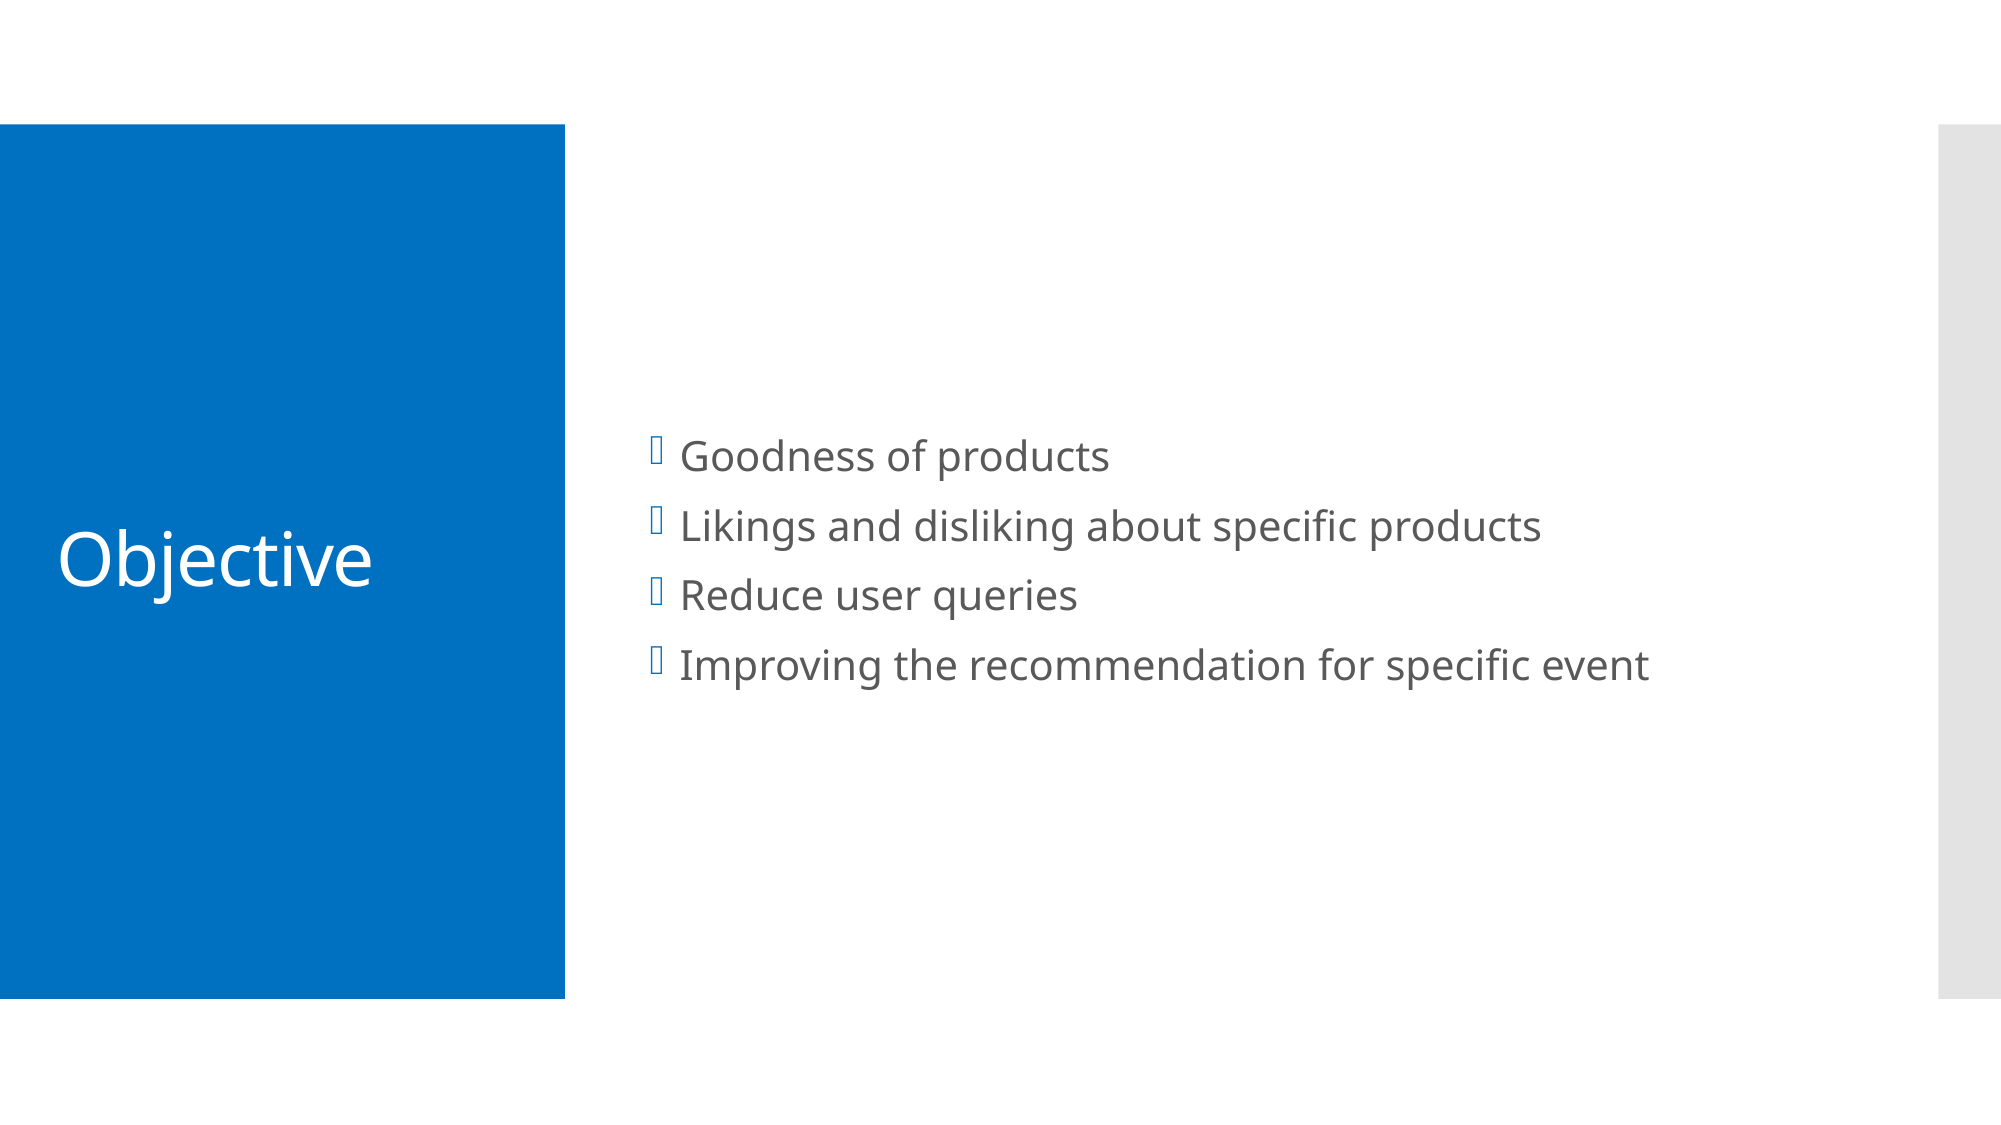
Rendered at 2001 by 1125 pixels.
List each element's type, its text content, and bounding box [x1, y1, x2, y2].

list Goodness of products Likings and disliking about specific products Reduce user queries Improving the recommendation for specific event [634, 142, 1879, 983]
title Objective [41, 184, 525, 940]
